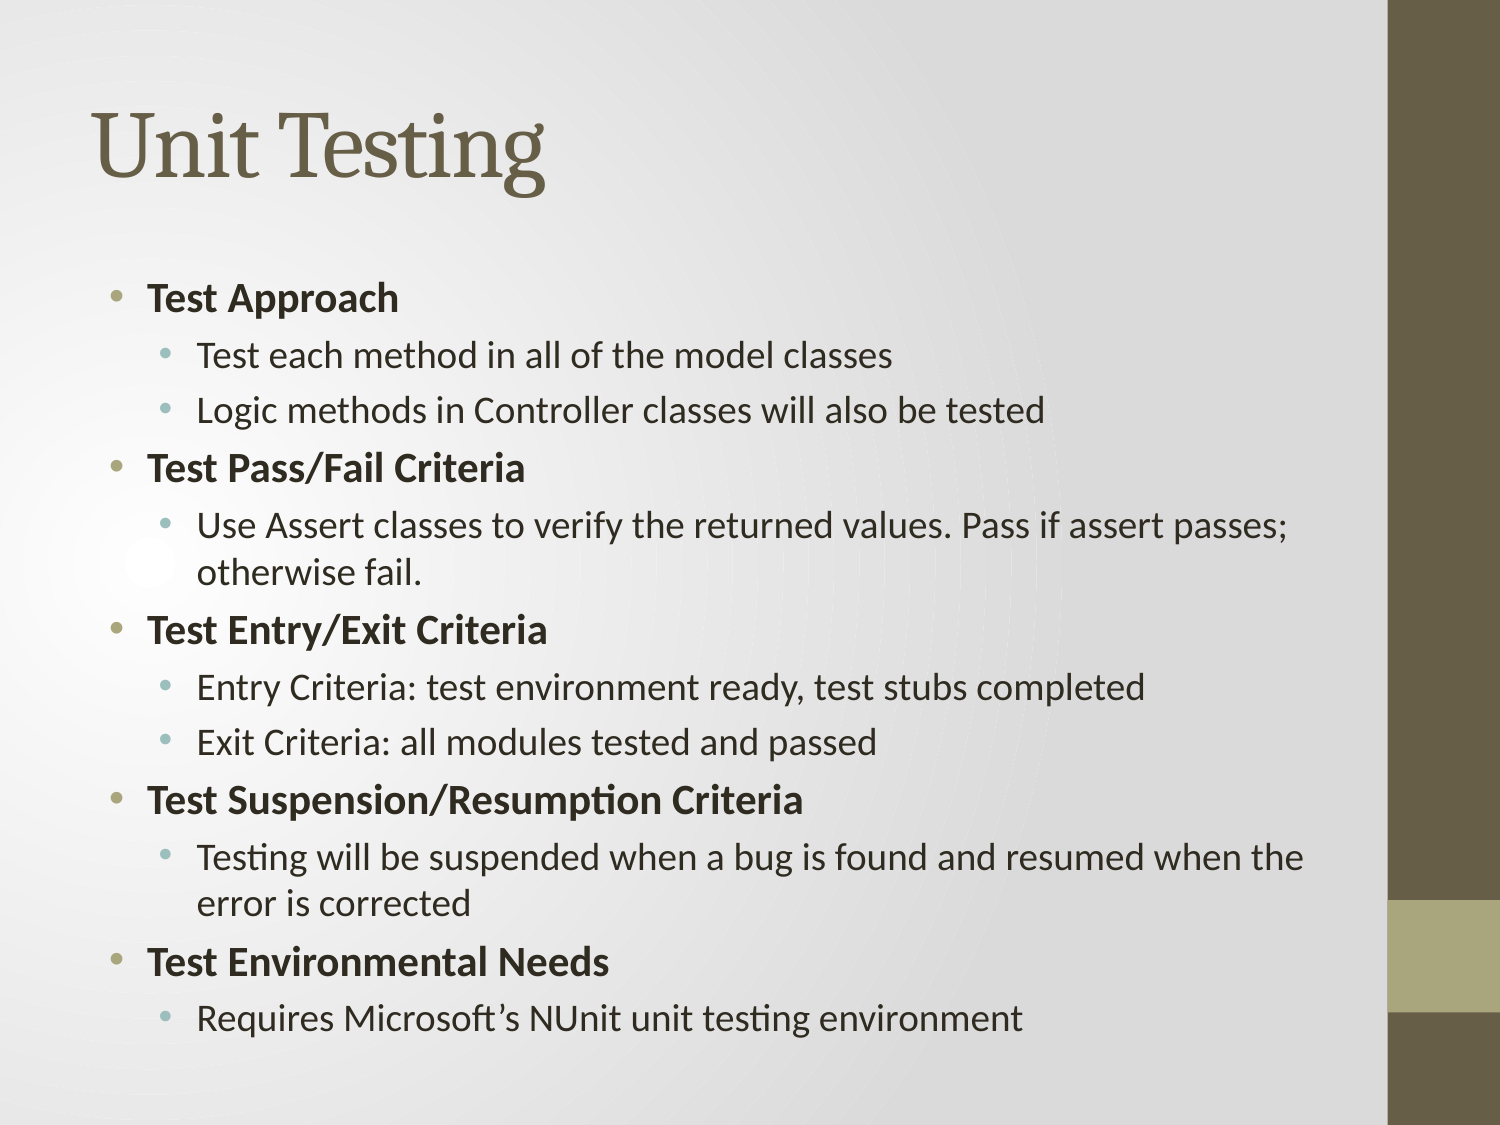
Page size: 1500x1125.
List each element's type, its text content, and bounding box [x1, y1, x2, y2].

list Test Approach Test each method in all of the model classes Logic methods in Controller classes will also be tested Test Pass/Fail Criteria Use Assert classes to verify the returned values. Pass if assert passes; otherwise fail. Test Entry/Exit Criteria Entry Criteria: test environment ready, test stubs completed Exit Criteria: all modules tested and passed Test Suspension/Resumption Criteria Testing will be suspended when a bug is found and resumed when the error is corrected Test Environmental Needs Requires Microsoft’s NUnit unit testing environment [75, 262, 1325, 1050]
title Unit Testing [75, 45, 1325, 233]
